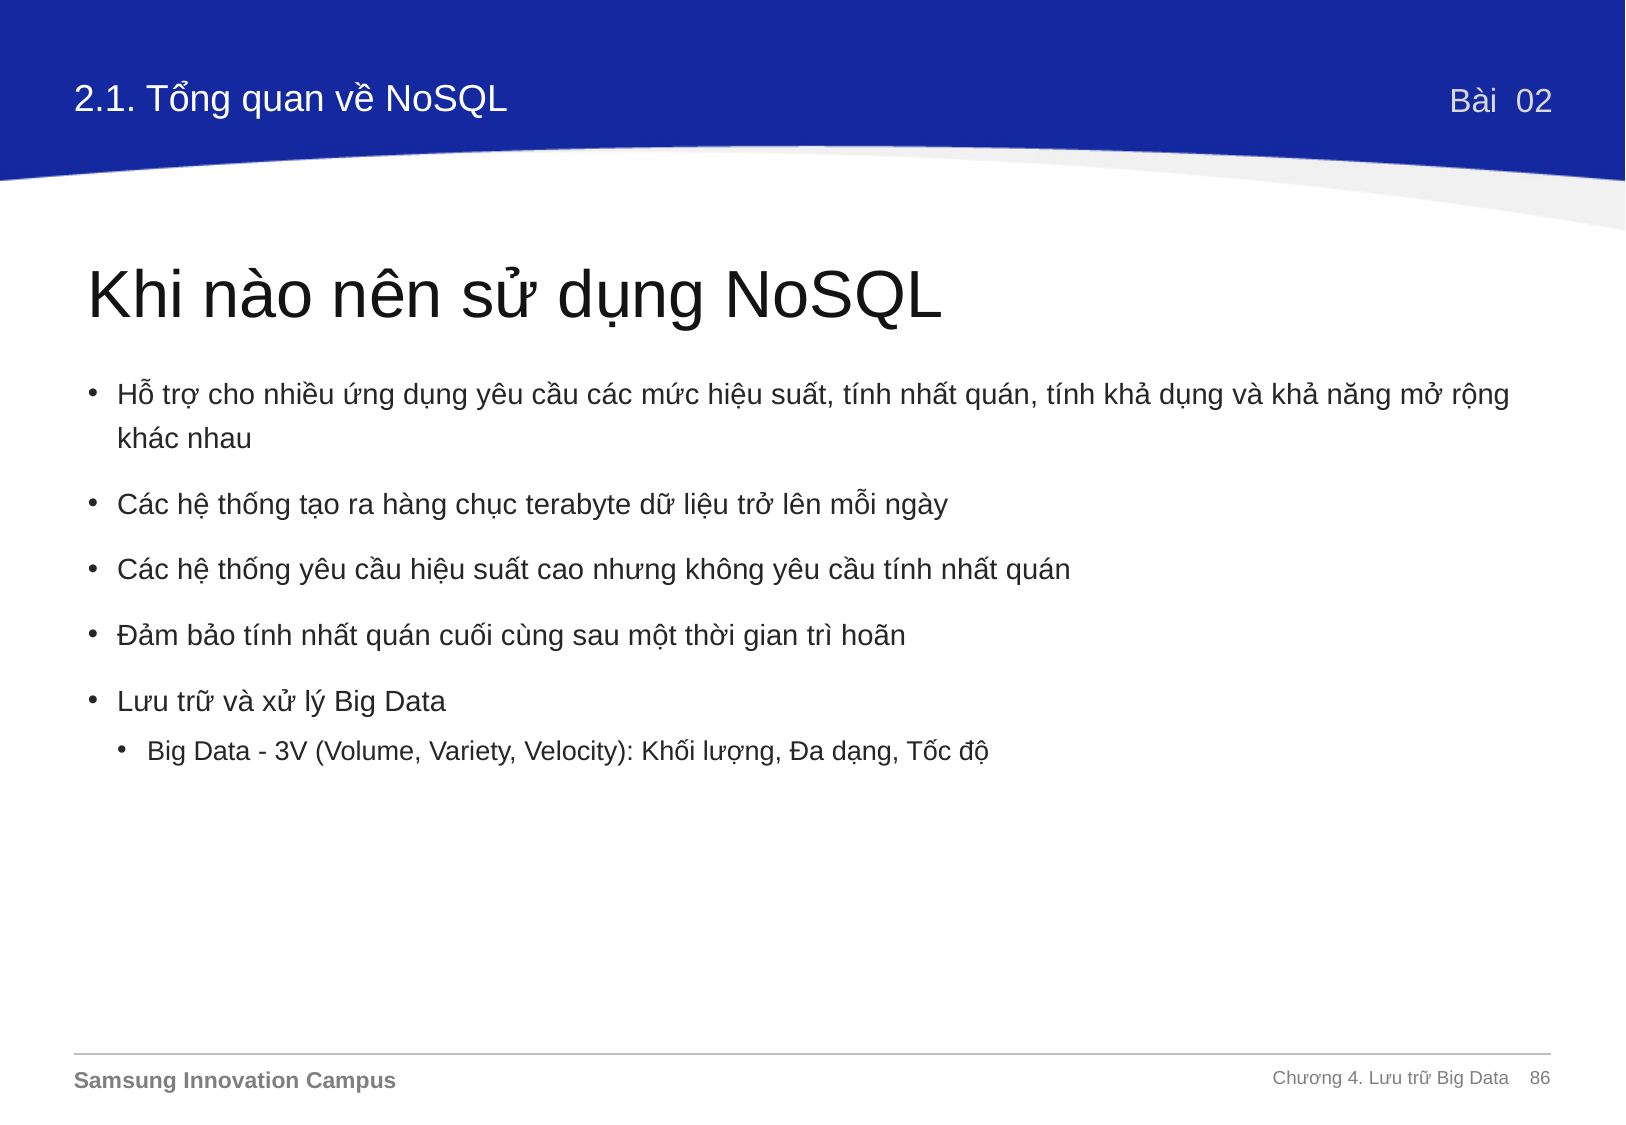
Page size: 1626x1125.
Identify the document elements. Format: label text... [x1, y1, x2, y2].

list Bài 02 [1423, 79, 1554, 120]
picture [0, 0, 1625, 1125]
list Khi nào nên sử dụng NoSQL [87, 249, 1531, 331]
list Hỗ trợ cho nhiều ứng dụng yêu cầu các mức hiệu suất, tính nhất quán, tính khả dụng và khả năng mở rộng khác nhau Các hệ thống tạo ra hàng chục terabyte dữ liệu trở lên mỗi ngày Các hệ thống yêu cầu hiệu suất cao nhưng không yêu cầu tính nhất quán Đảm bảo tính nhất quán cuối cùng sau một thời gian trì hoãn Lưu trữ và xử lý Big Data Big Data - 3V (Volume, Variety, Velocity): Khối lượng, Đa dạng, Tốc độ [87, 365, 1531, 516]
list 2.1. Tổng quan về NoSQL [73, 73, 980, 119]
